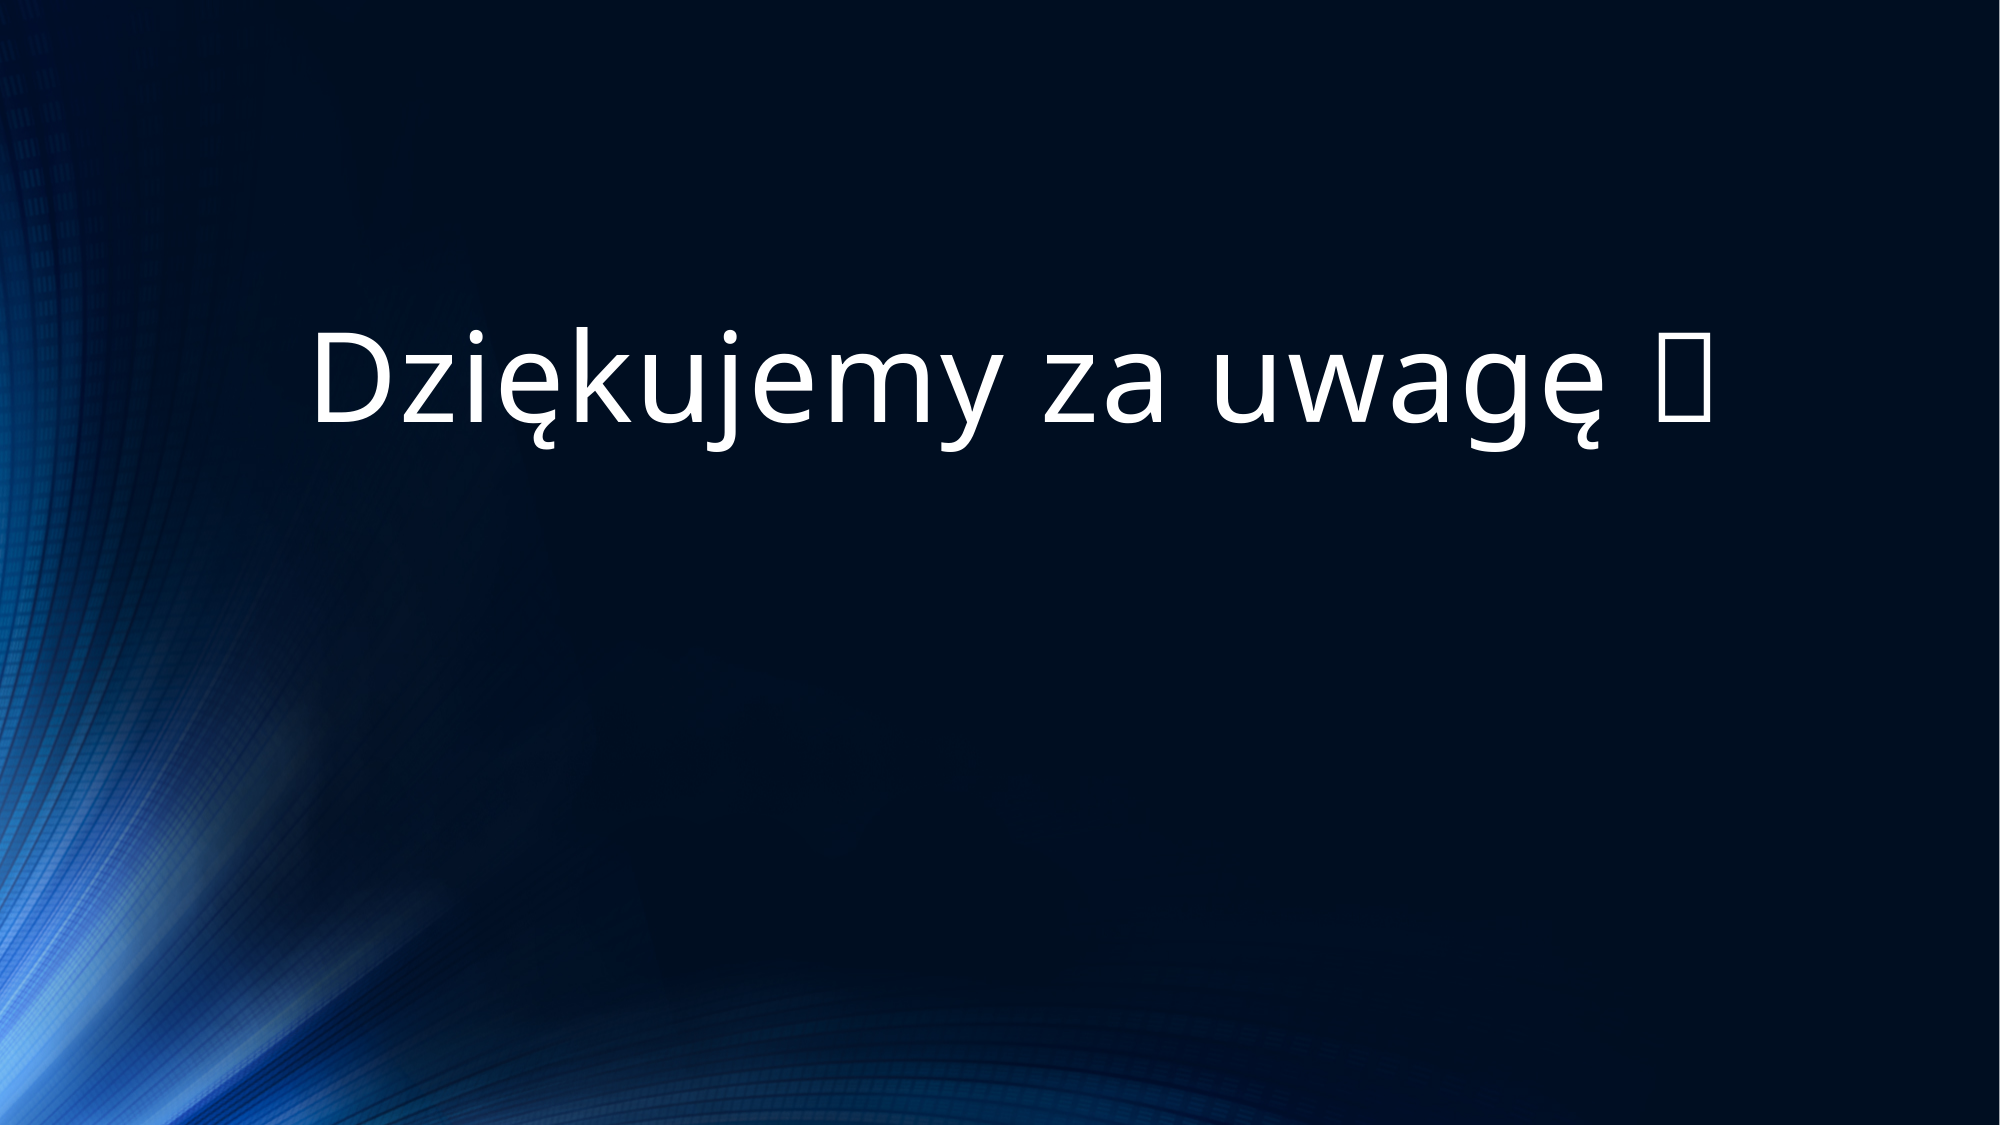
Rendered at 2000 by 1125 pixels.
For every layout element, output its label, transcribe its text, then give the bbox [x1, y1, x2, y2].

picture [0, 0, 2000, 1125]
title Dziękujemy za uwagę  [291, 231, 1791, 457]
